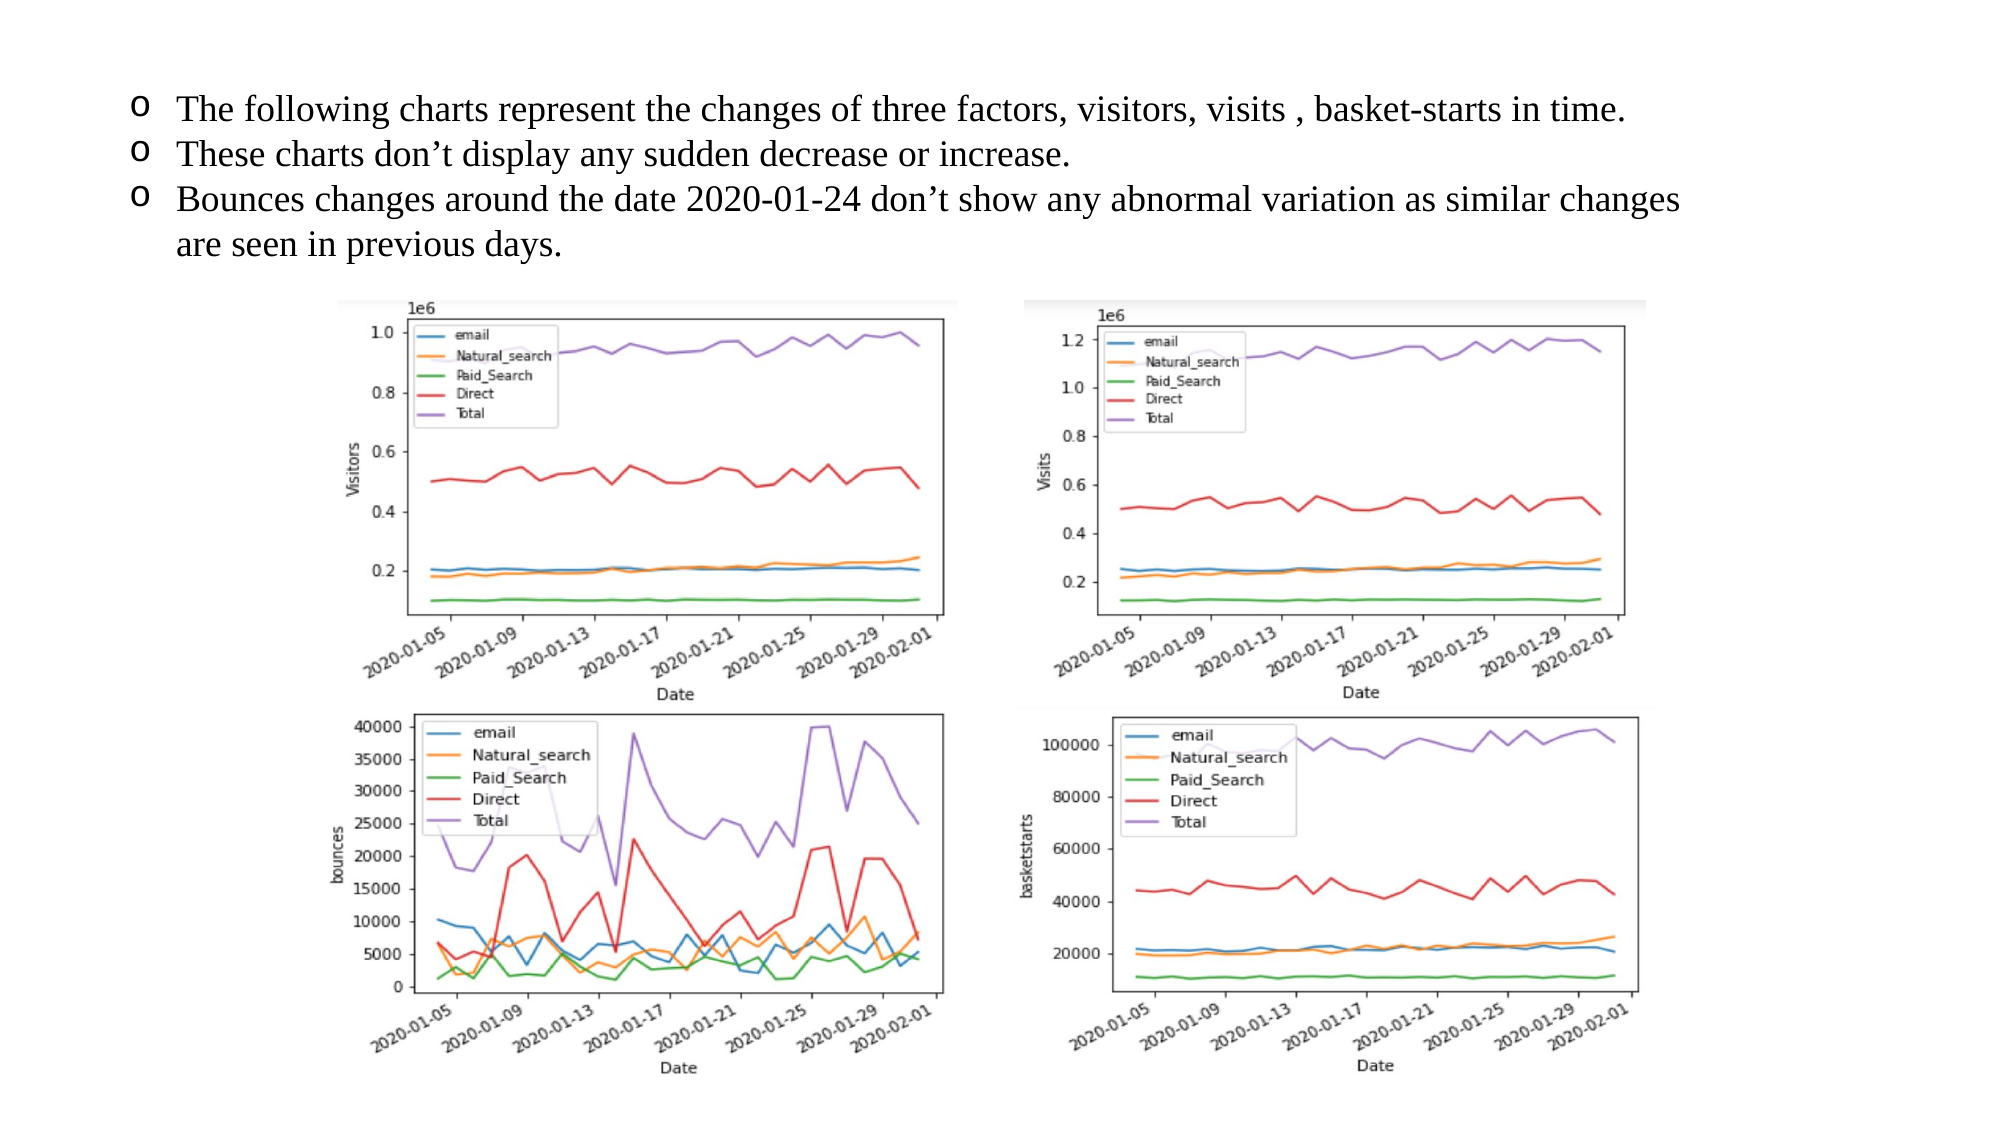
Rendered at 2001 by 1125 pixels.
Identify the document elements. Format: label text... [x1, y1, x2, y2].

picture [321, 300, 958, 1080]
text_box The following charts represent the changes of three factors, visitors, visits , basket-starts in time. These charts don’t display any sudden decrease or increase. Bounces changes around the date 2020-01-24 don’t show any abnormal variation as similar changes are seen in previous days. [114, 76, 1728, 272]
picture [1014, 300, 1656, 1080]
